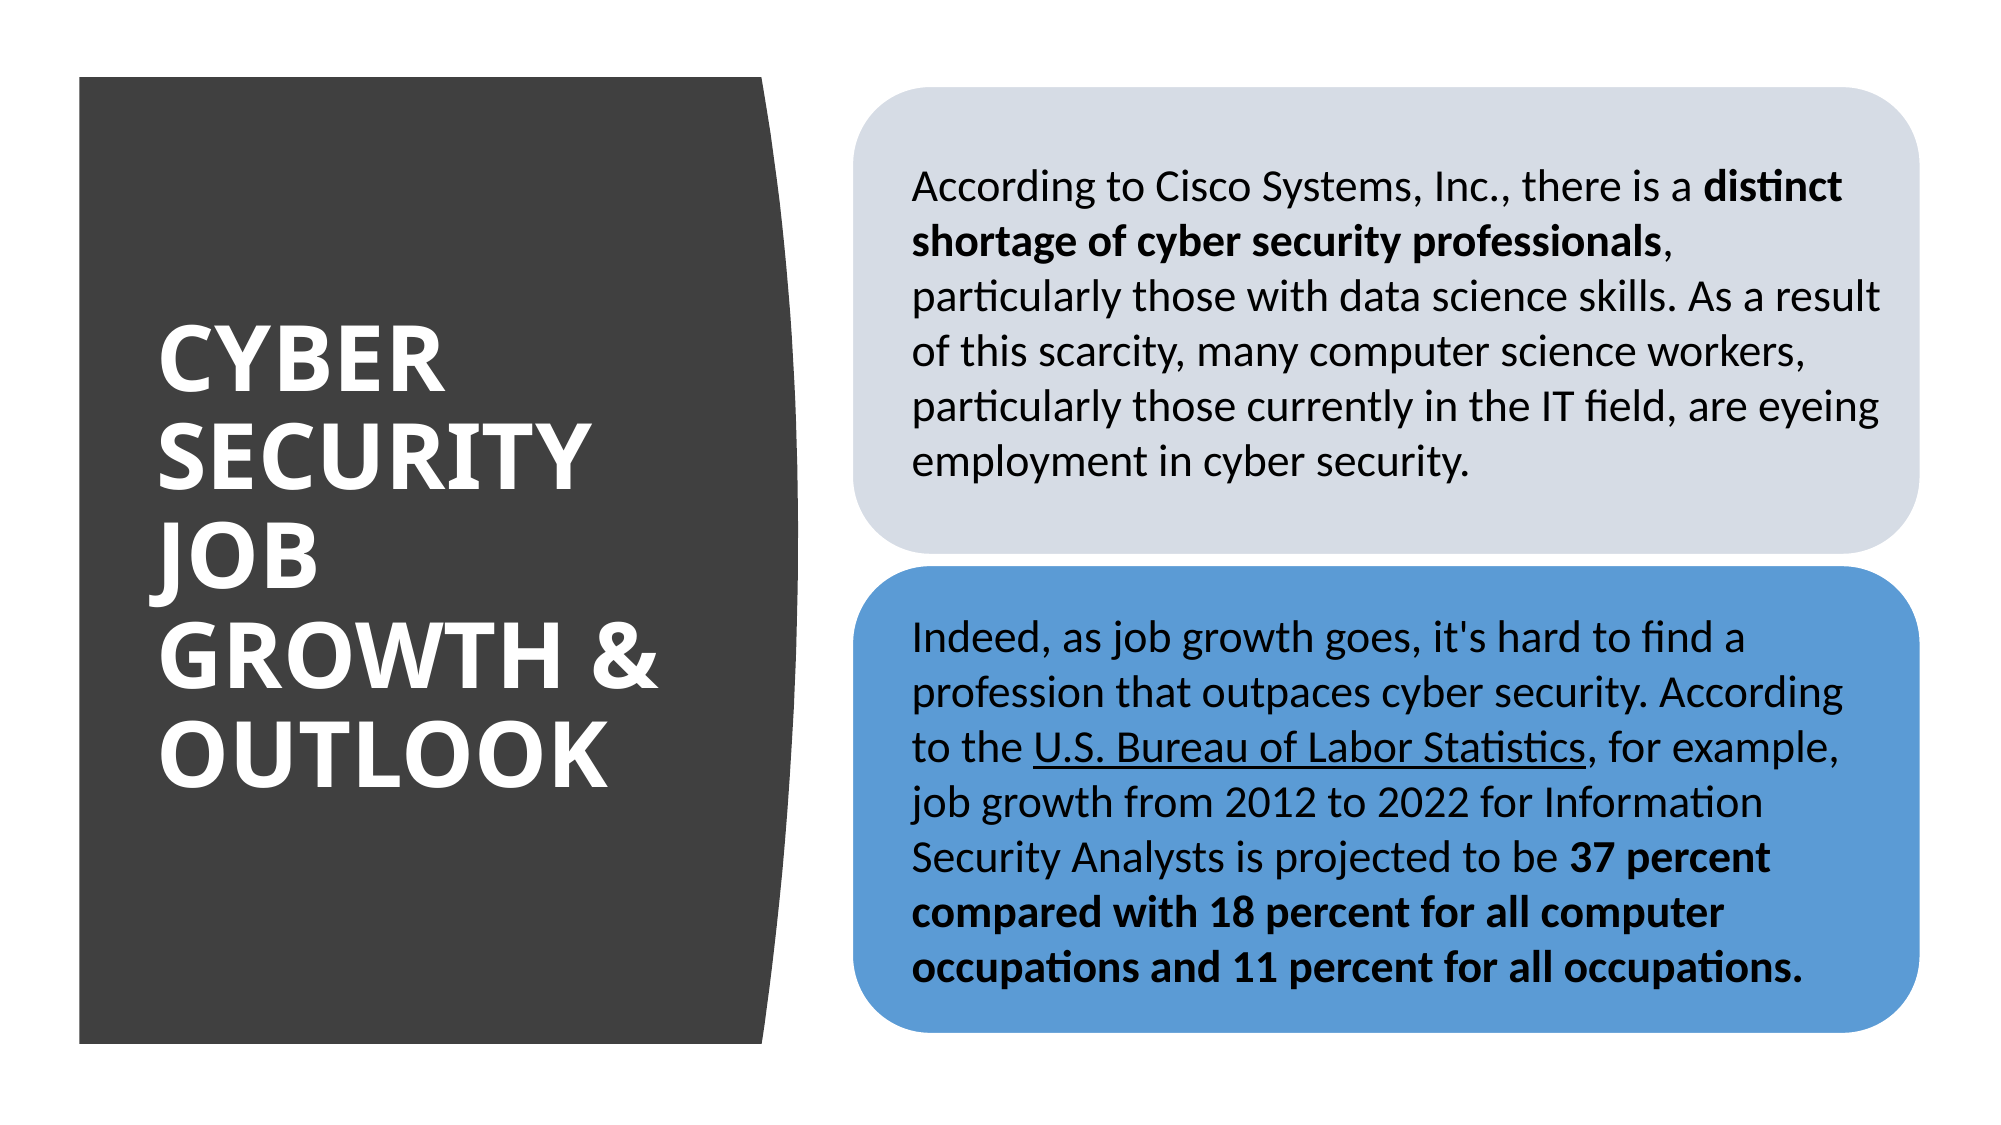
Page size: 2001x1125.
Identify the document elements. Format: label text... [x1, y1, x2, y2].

text_box [78, 76, 800, 1045]
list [852, 77, 1921, 1043]
title CYBER SECURITY JOB GROWTH & OUTLOOK [141, 166, 702, 953]
